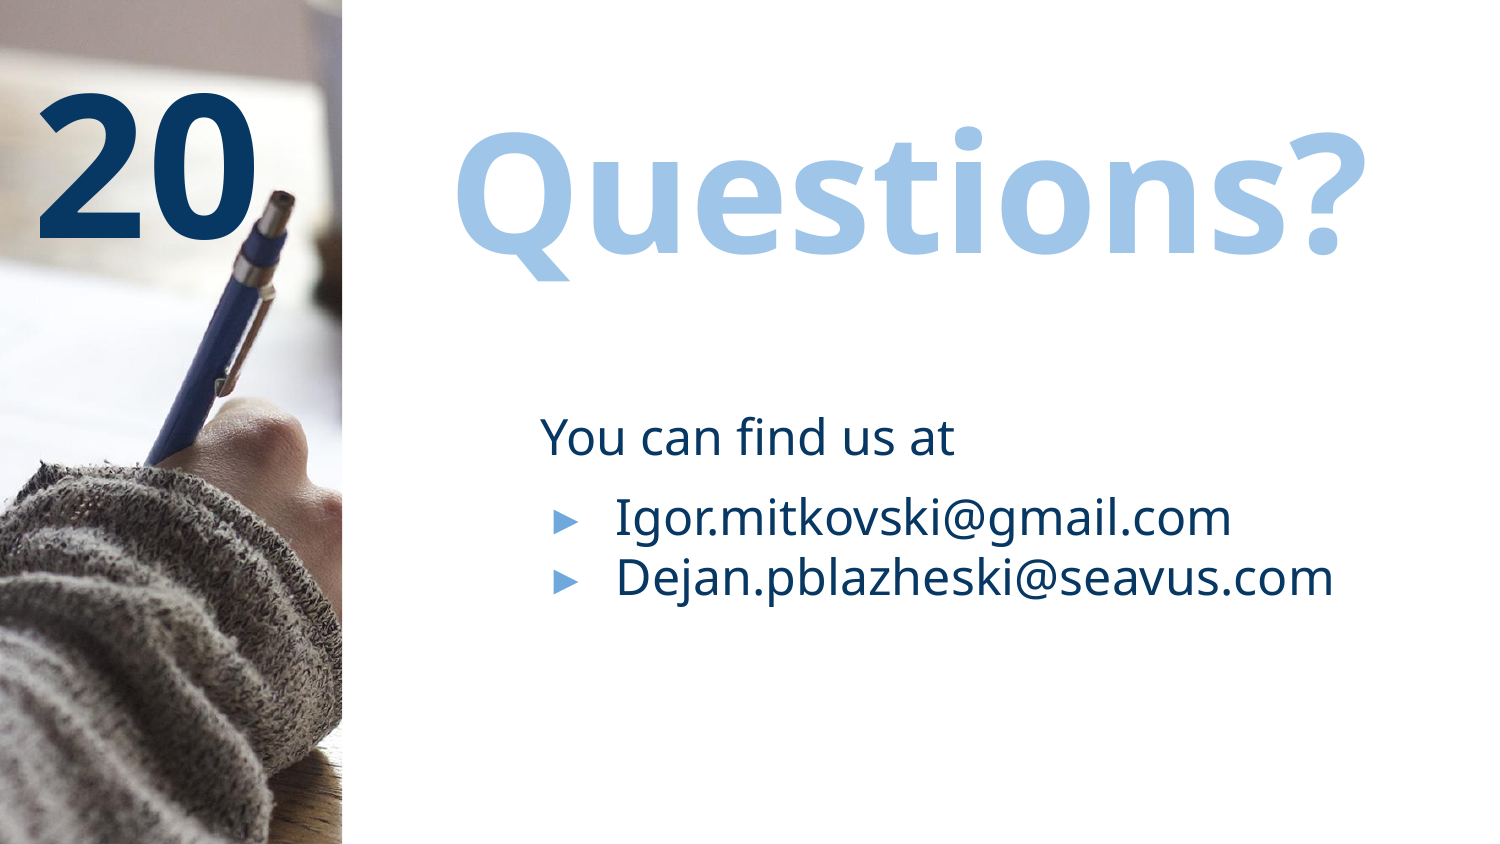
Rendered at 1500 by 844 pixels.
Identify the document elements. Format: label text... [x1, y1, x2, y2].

text_box You can find us at Igor.mitkovski@gmail.com Dejan.pblazheski@seavus.com [526, 389, 1440, 844]
text_box Questions? [433, 72, 1453, 263]
picture [0, 0, 343, 844]
